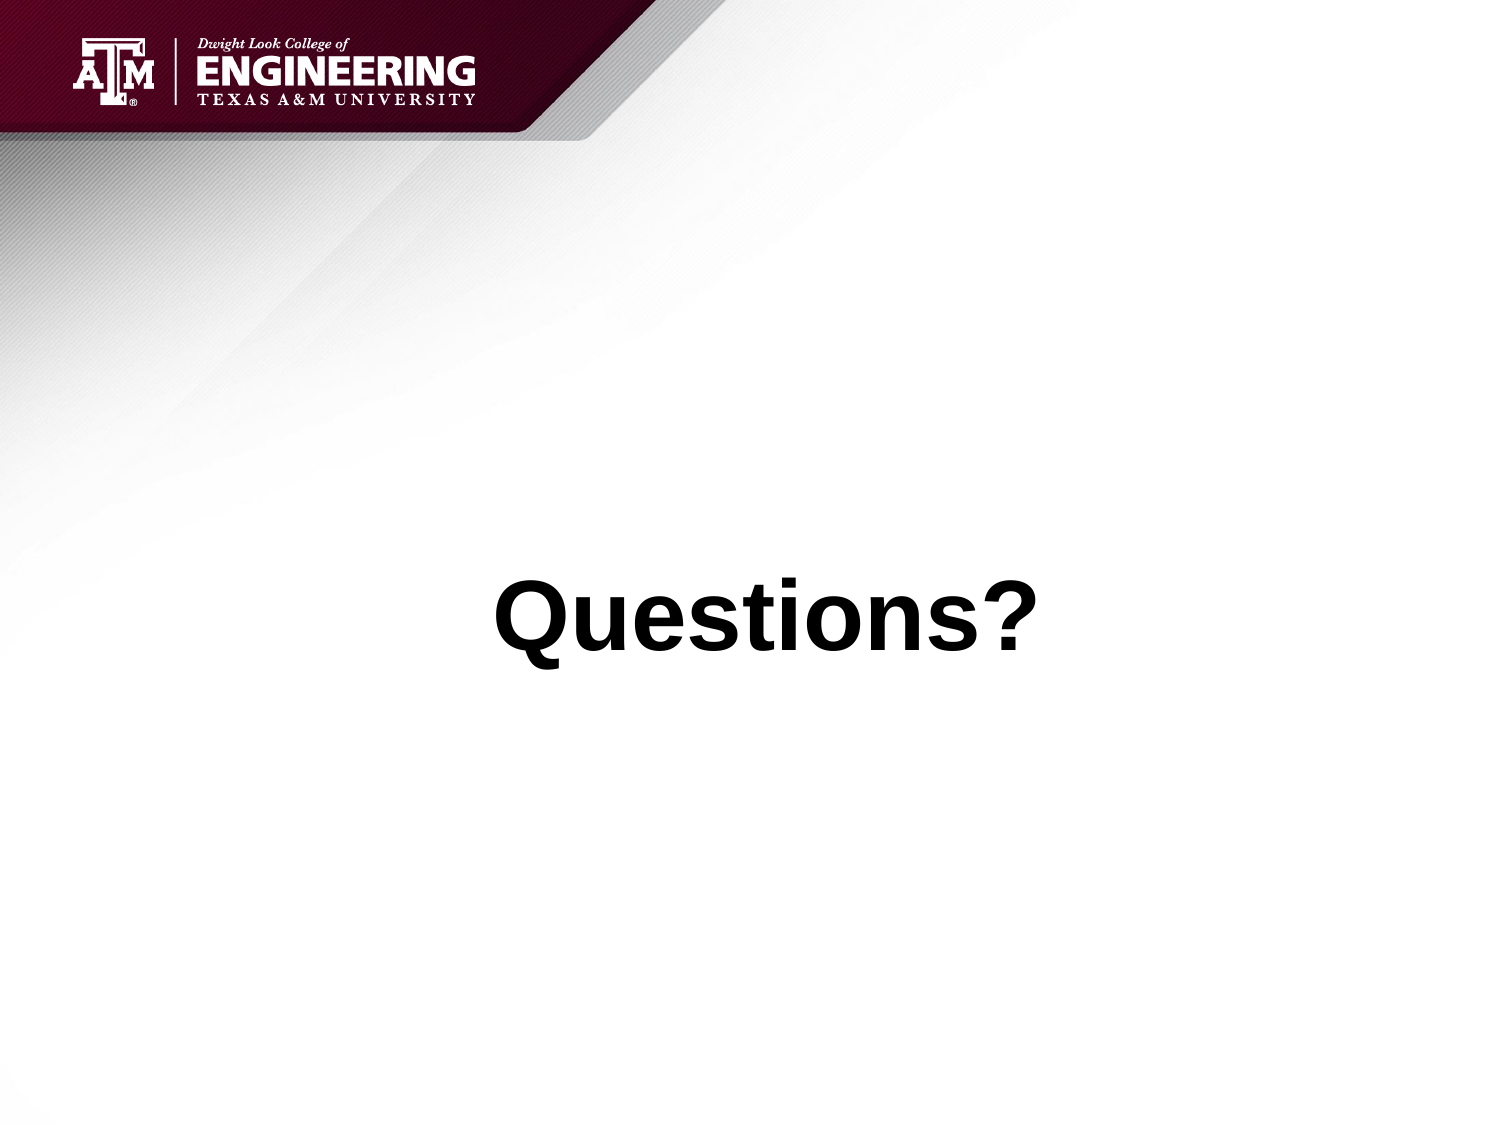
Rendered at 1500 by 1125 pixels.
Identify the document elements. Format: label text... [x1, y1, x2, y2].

title Questions? [92, 447, 1443, 773]
picture [0, 0, 1500, 1125]
